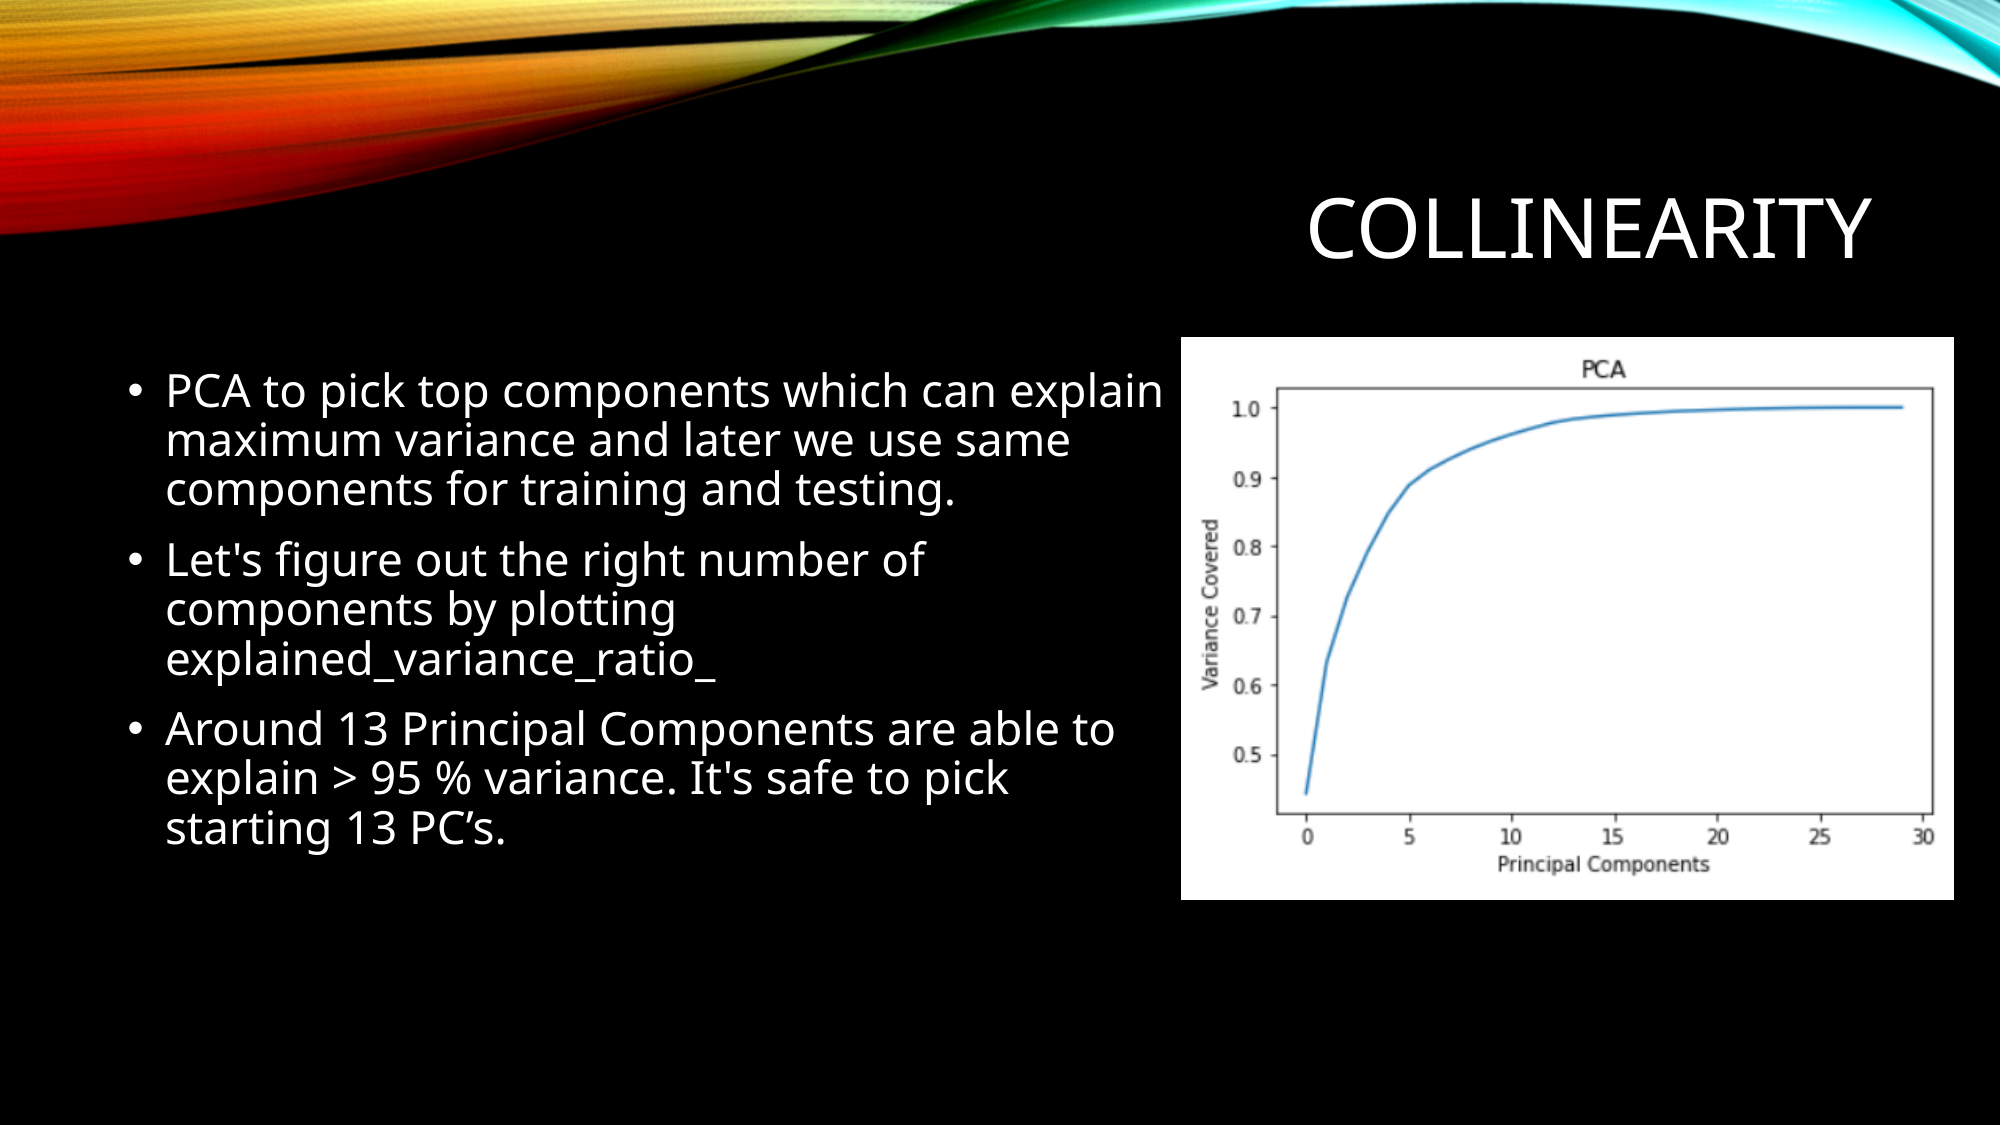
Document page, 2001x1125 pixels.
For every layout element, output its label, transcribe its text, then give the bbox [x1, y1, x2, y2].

picture [0, 0, 2000, 237]
picture [1180, 337, 1954, 901]
list PCA to pick top components which can explain maximum variance and later we use same components for training and testing. Let's figure out the right number of components by plotting explained_variance_ratio_ Around 13 Principal Components are able to explain > 95 % variance. It's safe to pick starting 13 PC’s. [112, 360, 1183, 1021]
title collinearity [474, 125, 1888, 338]
